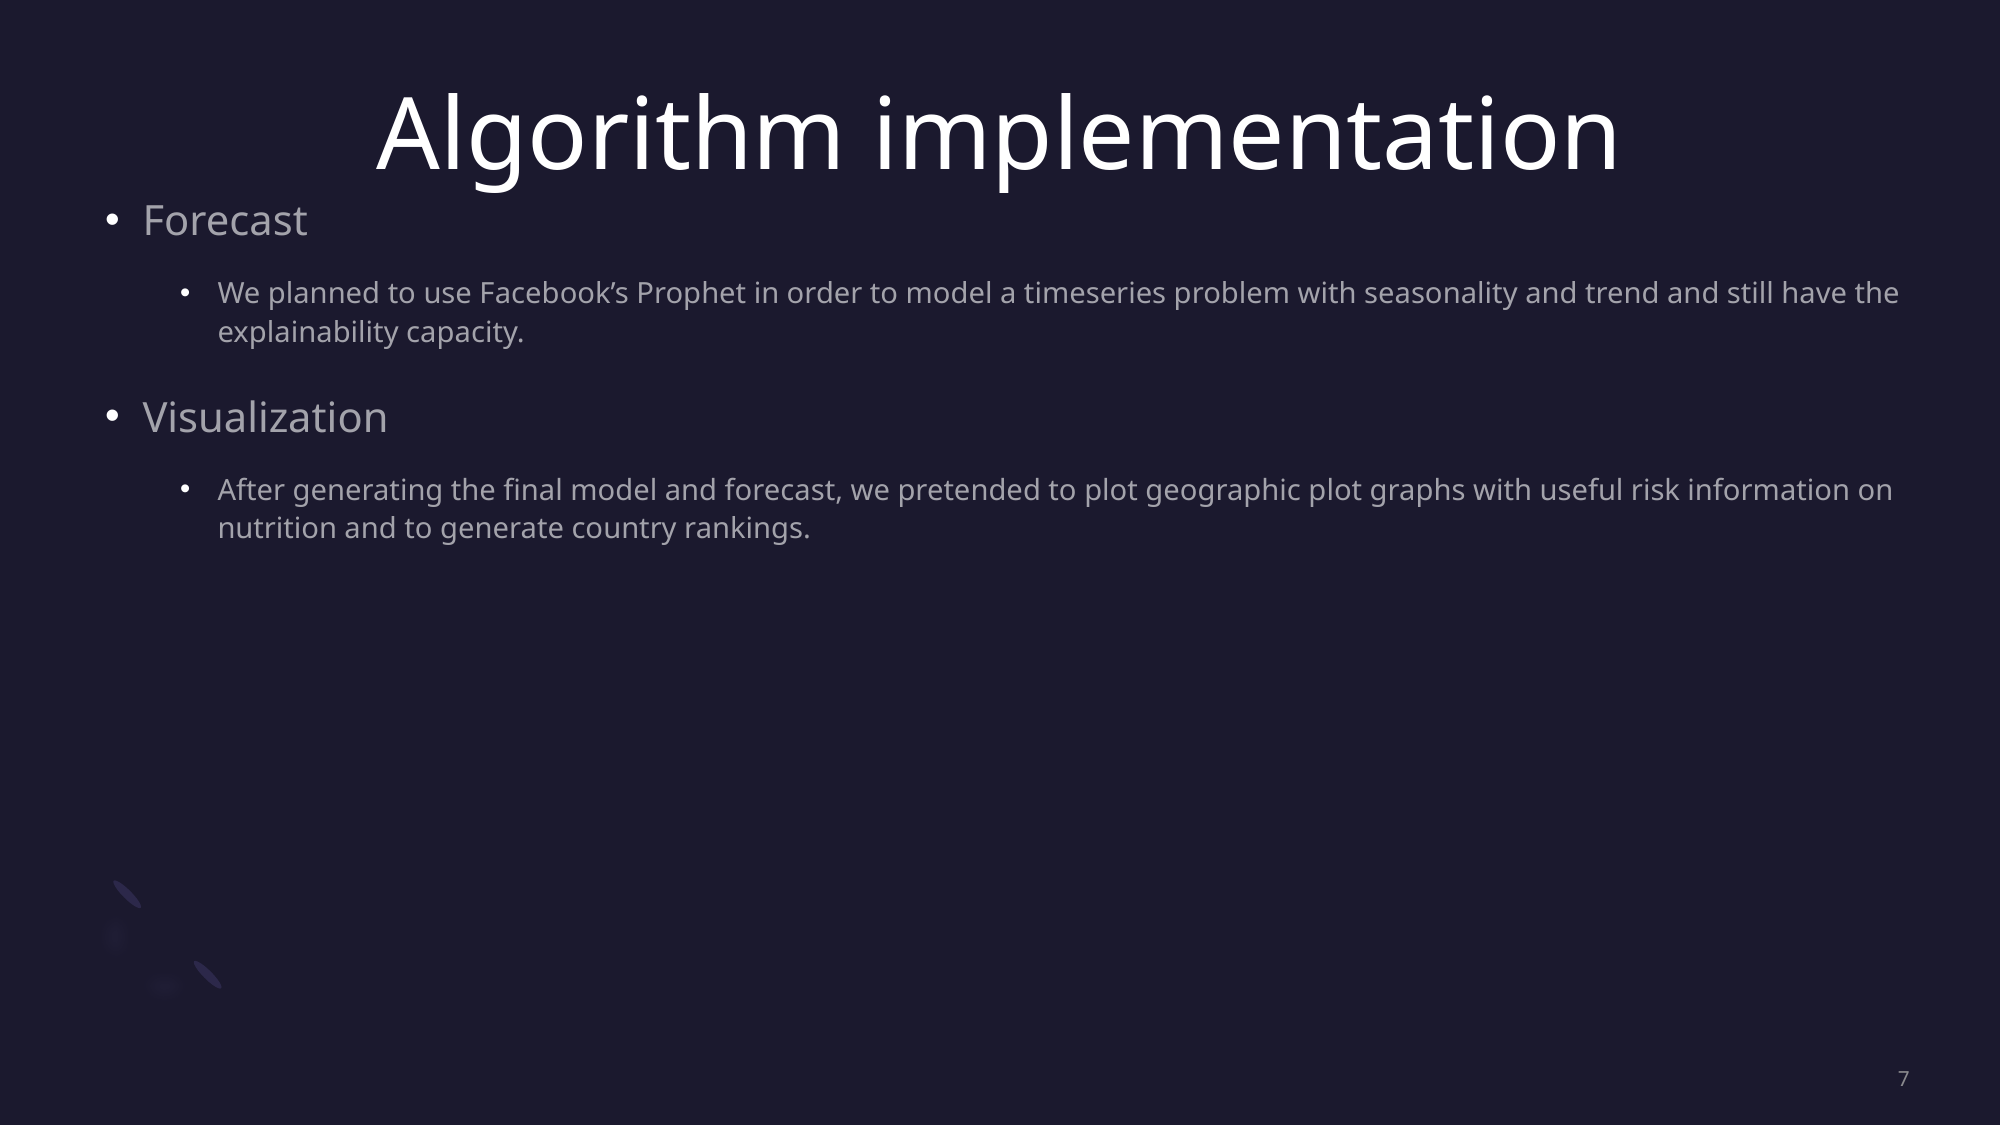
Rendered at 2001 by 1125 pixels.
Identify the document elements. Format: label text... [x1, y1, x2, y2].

list Forecast We planned to use Facebook’s Prophet in order to model a timeseries problem with seasonality and trend and still have the explainability capacity. Visualization After generating the final model and forecast, we pretended to plot geographic plot graphs with useful risk information on nutrition and to generate country rankings. [105, 189, 1925, 1044]
text_box Algorithm implementation [90, 83, 1910, 302]
slide_number 7 [1632, 1067, 1910, 1093]
